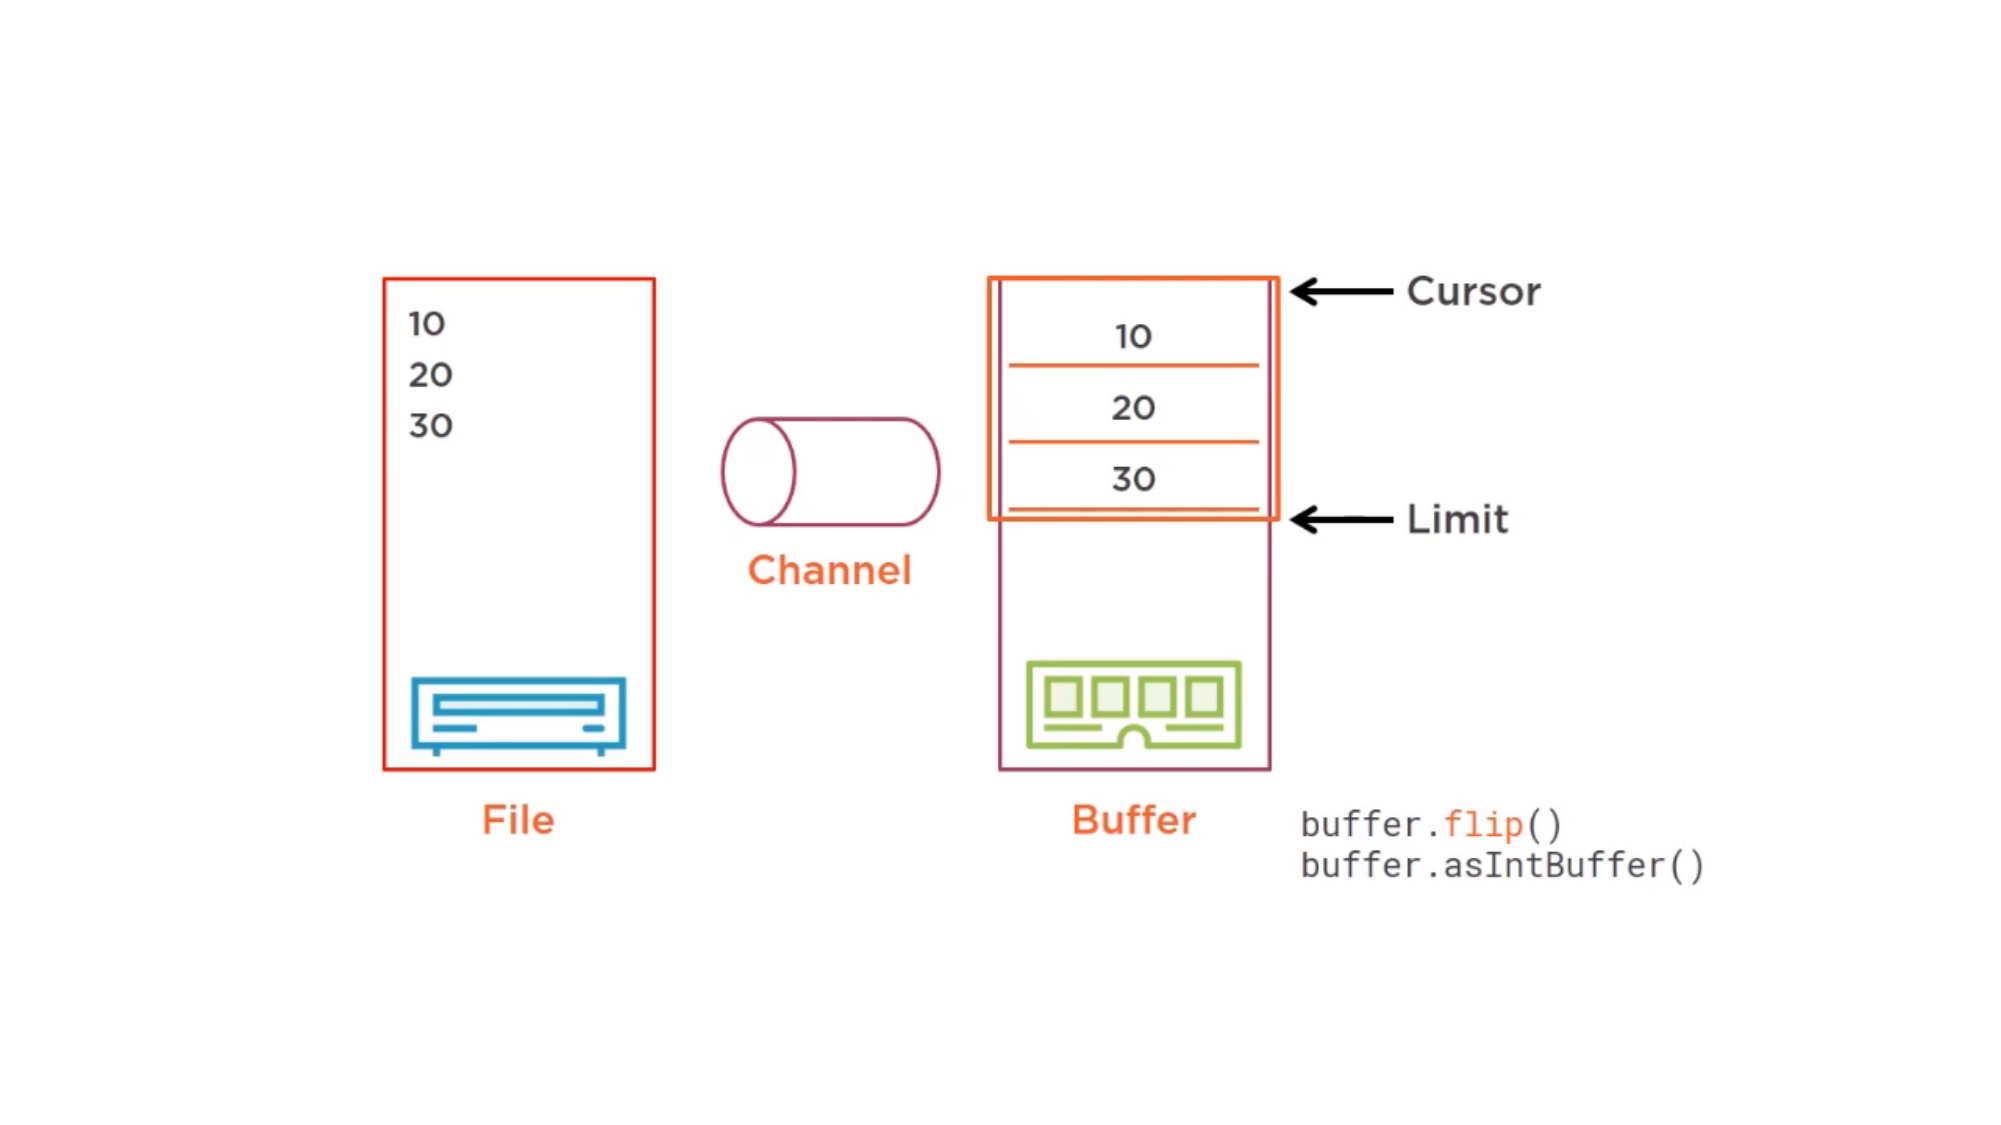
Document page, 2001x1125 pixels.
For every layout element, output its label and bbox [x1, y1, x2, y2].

picture [289, 193, 1711, 932]
